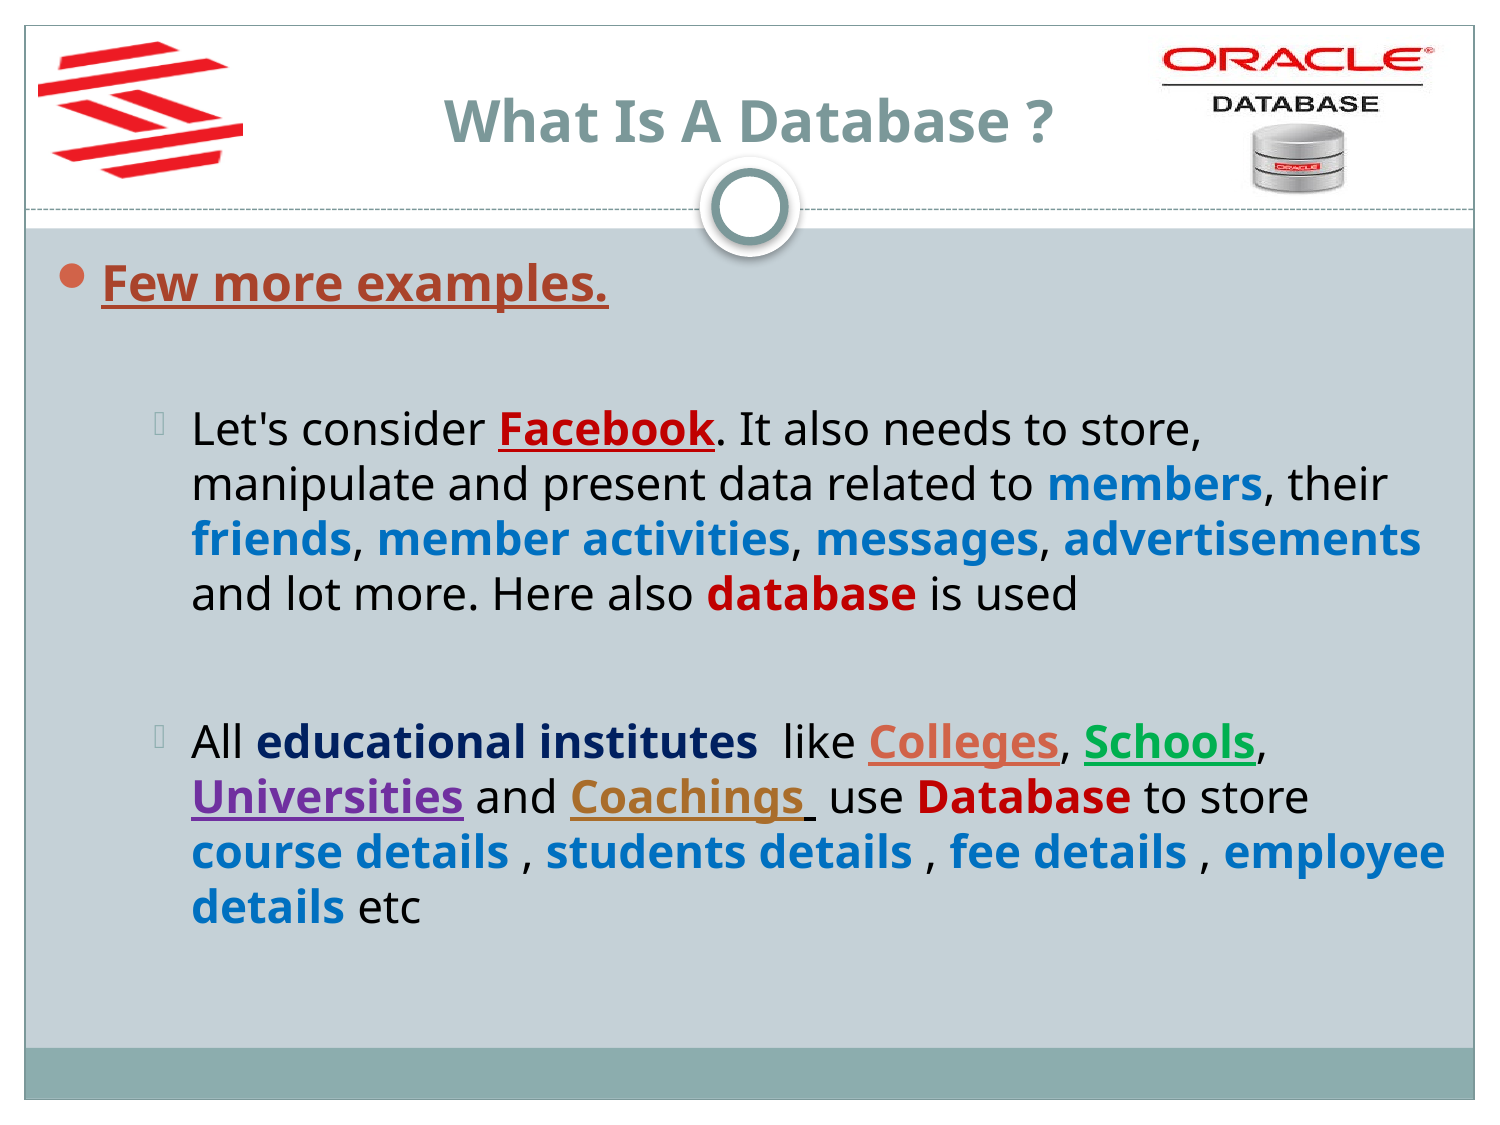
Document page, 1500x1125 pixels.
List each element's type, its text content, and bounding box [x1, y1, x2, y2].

picture [37, 40, 243, 185]
picture [1148, 34, 1453, 200]
list Few more examples. Let's consider Facebook. It also needs to store, manipulate and present data related to members, their friends, member activities, messages, advertisements and lot more. Here also database is used All educational institutes like Colleges, Schools, Universities and Coachings use Database to store course details , students details , fee details , employee details etc [41, 243, 1471, 1125]
title What Is A Database ? [237, 37, 1143, 162]
